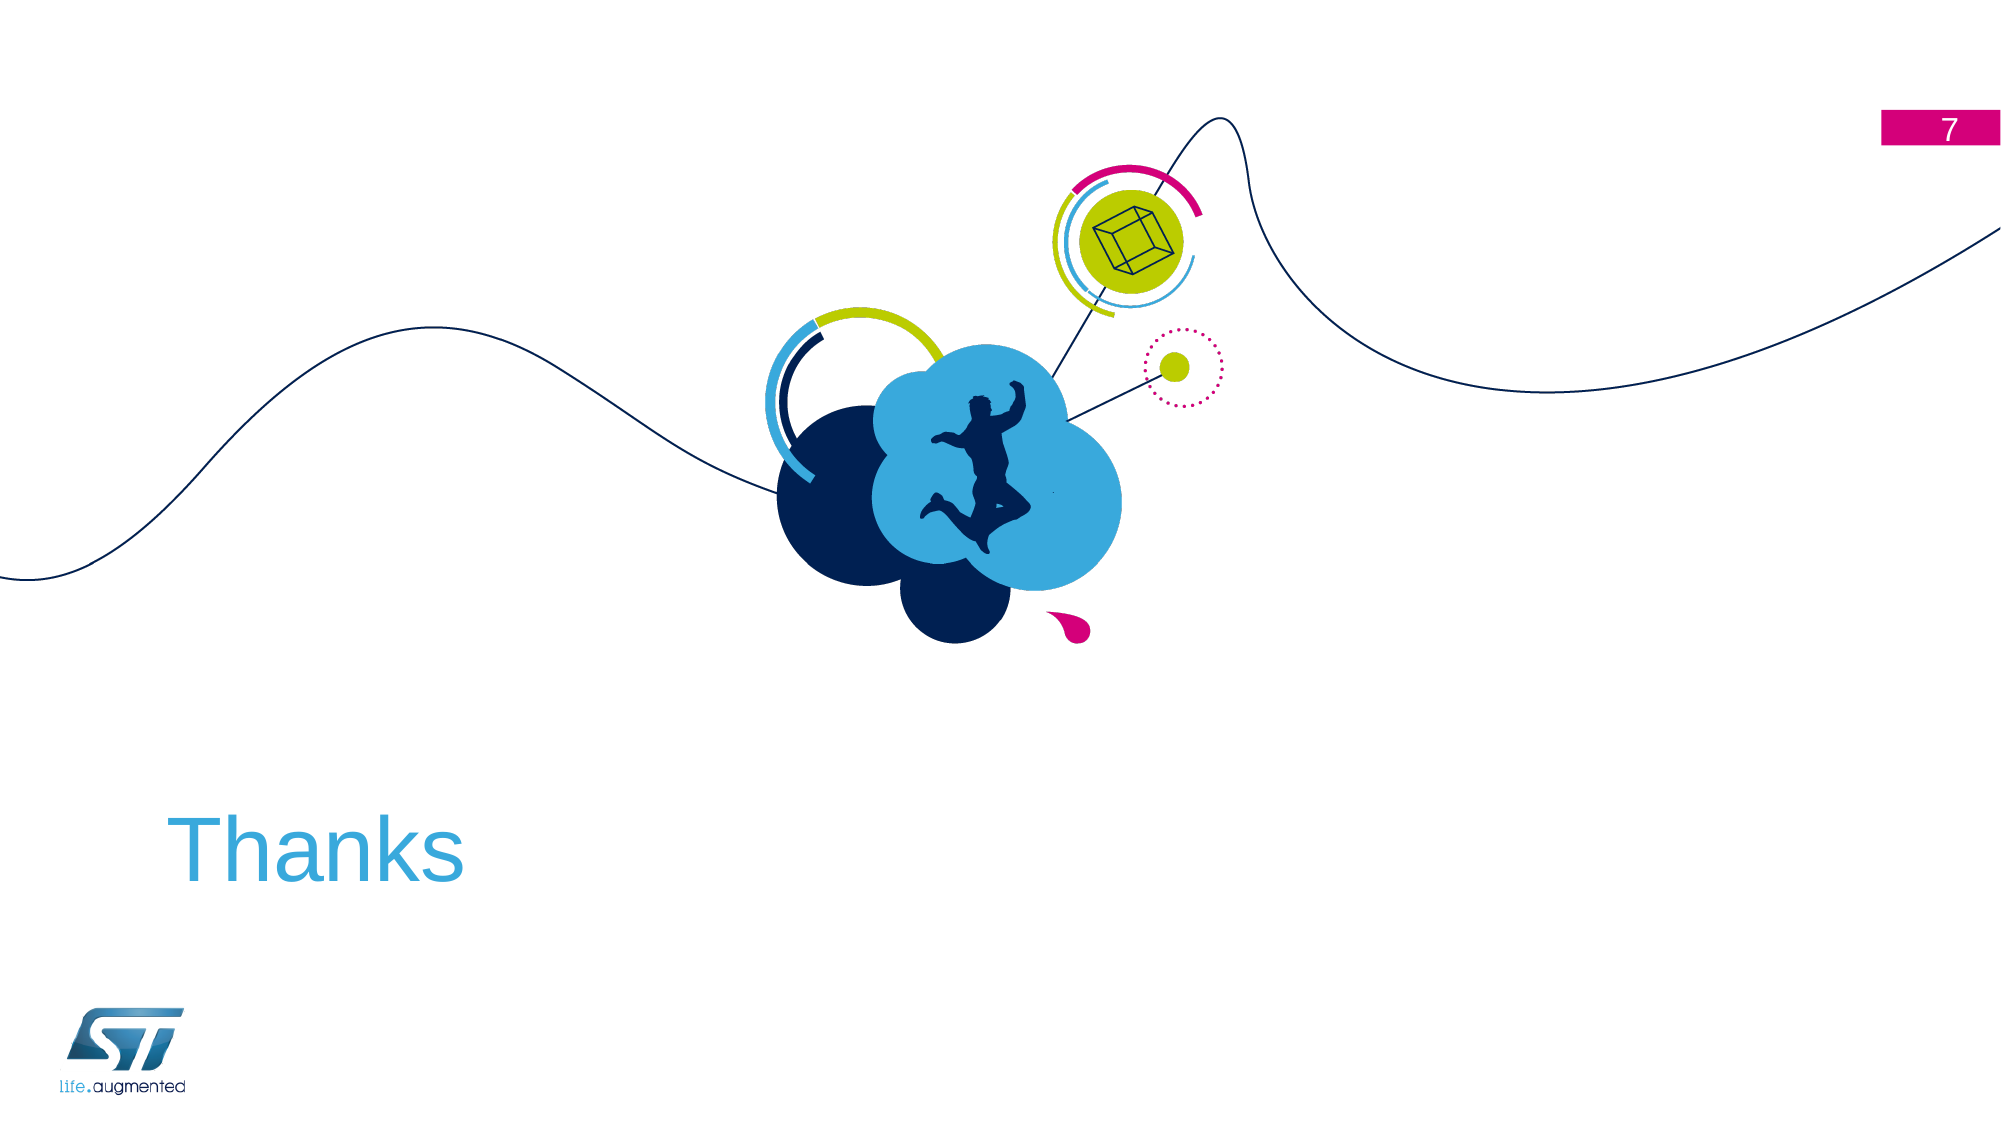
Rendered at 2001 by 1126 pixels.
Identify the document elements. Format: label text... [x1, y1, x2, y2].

title Thanks [146, 780, 1847, 1004]
slide_number 7 [1881, 109, 2001, 146]
picture [0, 0, 2001, 1126]
